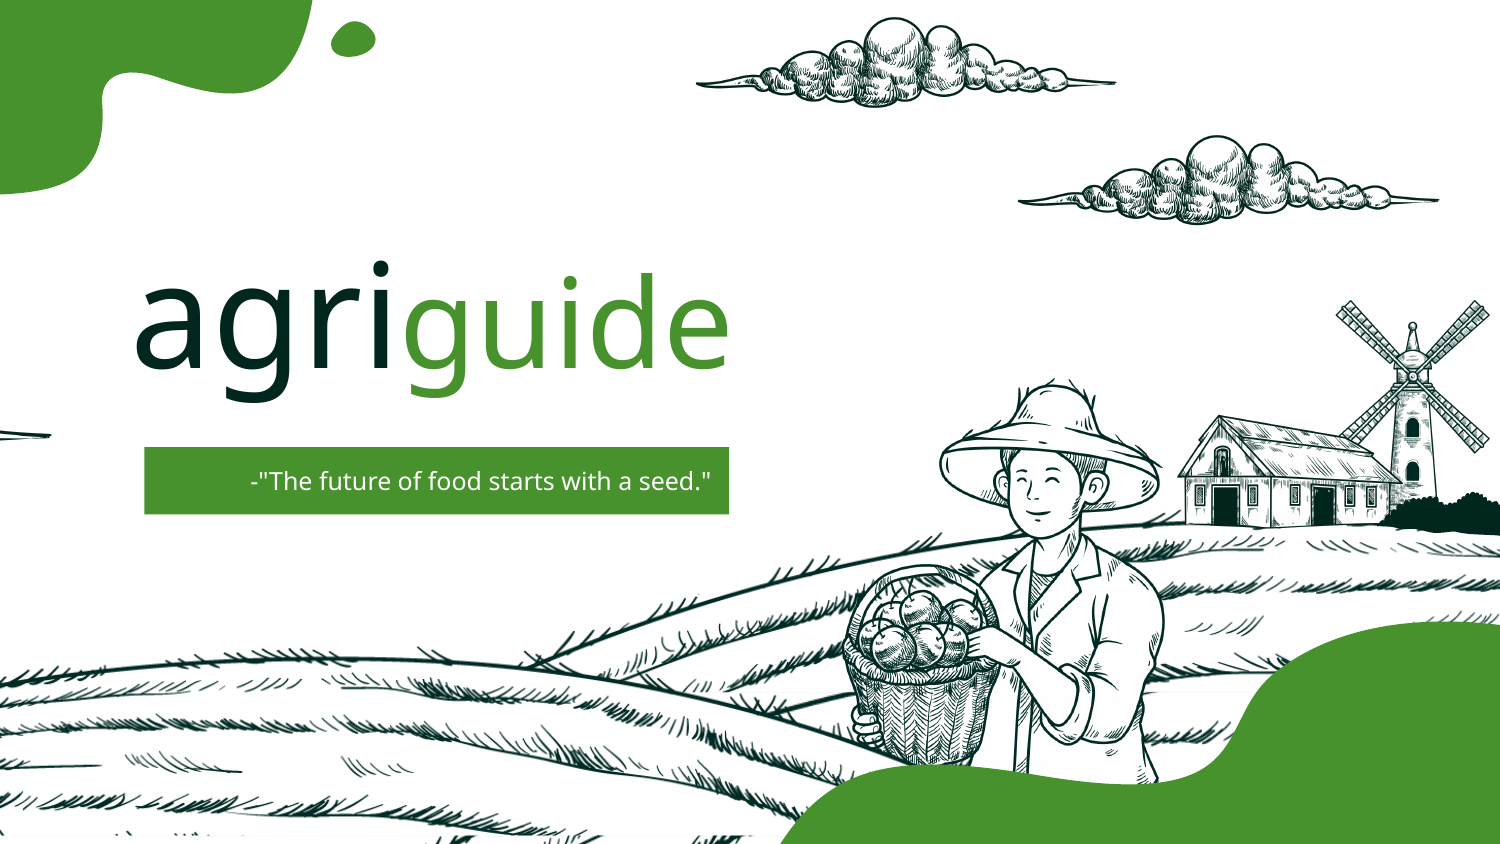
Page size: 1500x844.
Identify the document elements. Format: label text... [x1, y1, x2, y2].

subtitle -"The future of food starts with a seed." [144, 447, 730, 515]
picture [0, 295, 1500, 844]
picture [0, 341, 55, 476]
title agriguide [115, 75, 896, 413]
picture [693, 10, 1119, 114]
picture [1015, 128, 1442, 232]
